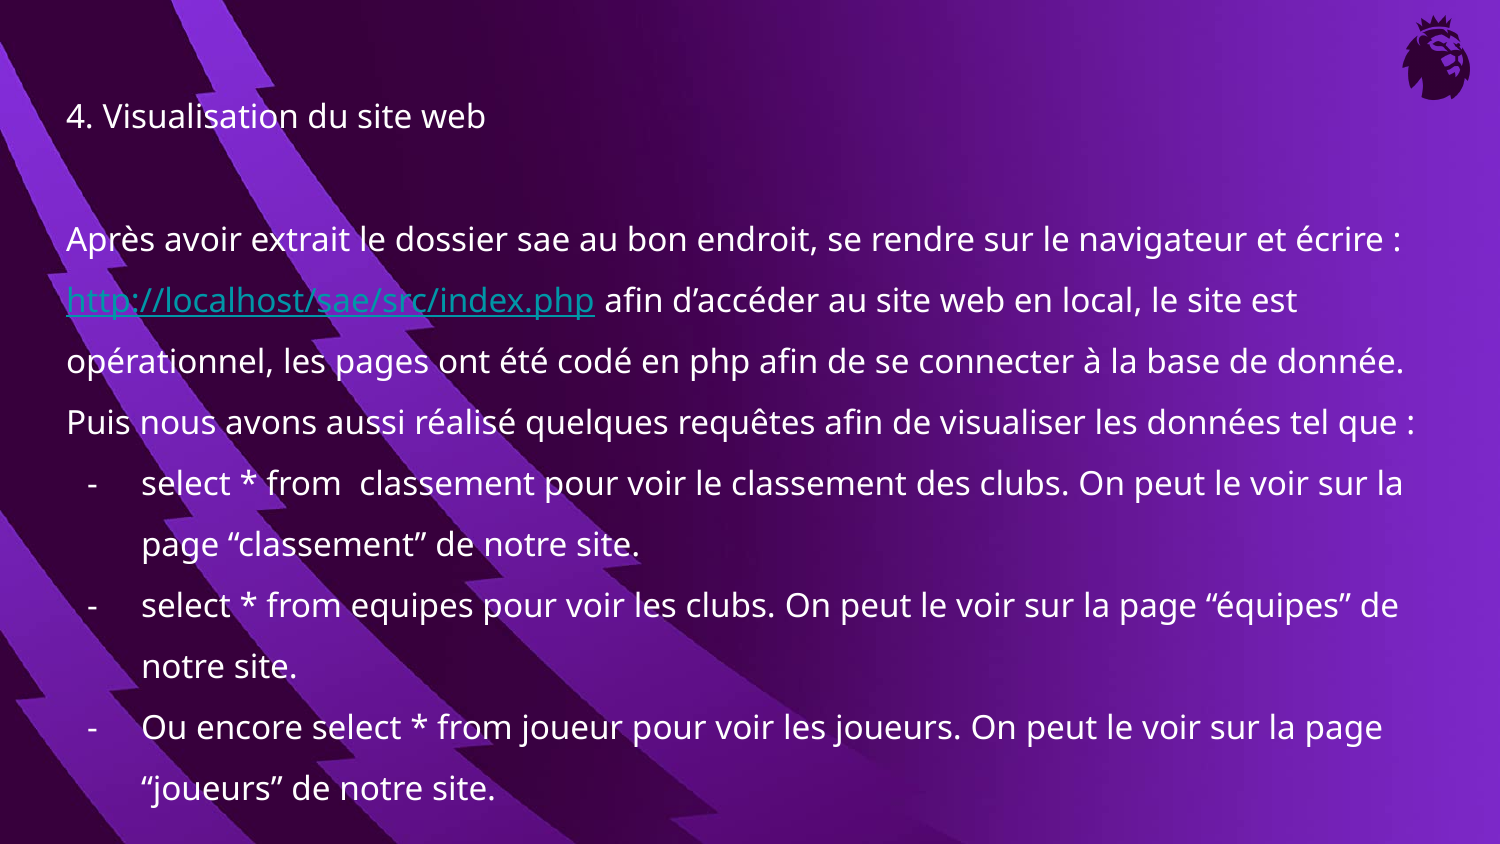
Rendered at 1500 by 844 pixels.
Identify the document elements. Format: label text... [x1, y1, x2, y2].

list 4. Visualisation du site web Après avoir extrait le dossier sae au bon endroit, se rendre sur le navigateur et écrire : http://localhost/sae/src/index.php afin d’accéder au site web en local, le site est opérationnel, les pages ont été codé en php afin de se connecter à la base de donnée. Puis nous avons aussi réalisé quelques requêtes afin de visualiser les données tel que : select * from classement pour voir le classement des clubs. On peut le voir sur la page “classement” de notre site. select * from equipes pour voir les clubs. On peut le voir sur la page “équipes” de notre site. Ou encore select * from joueur pour voir les joueurs. On peut le voir sur la page “joueurs” de notre site. [51, 62, 1449, 827]
picture [0, 0, 1500, 844]
